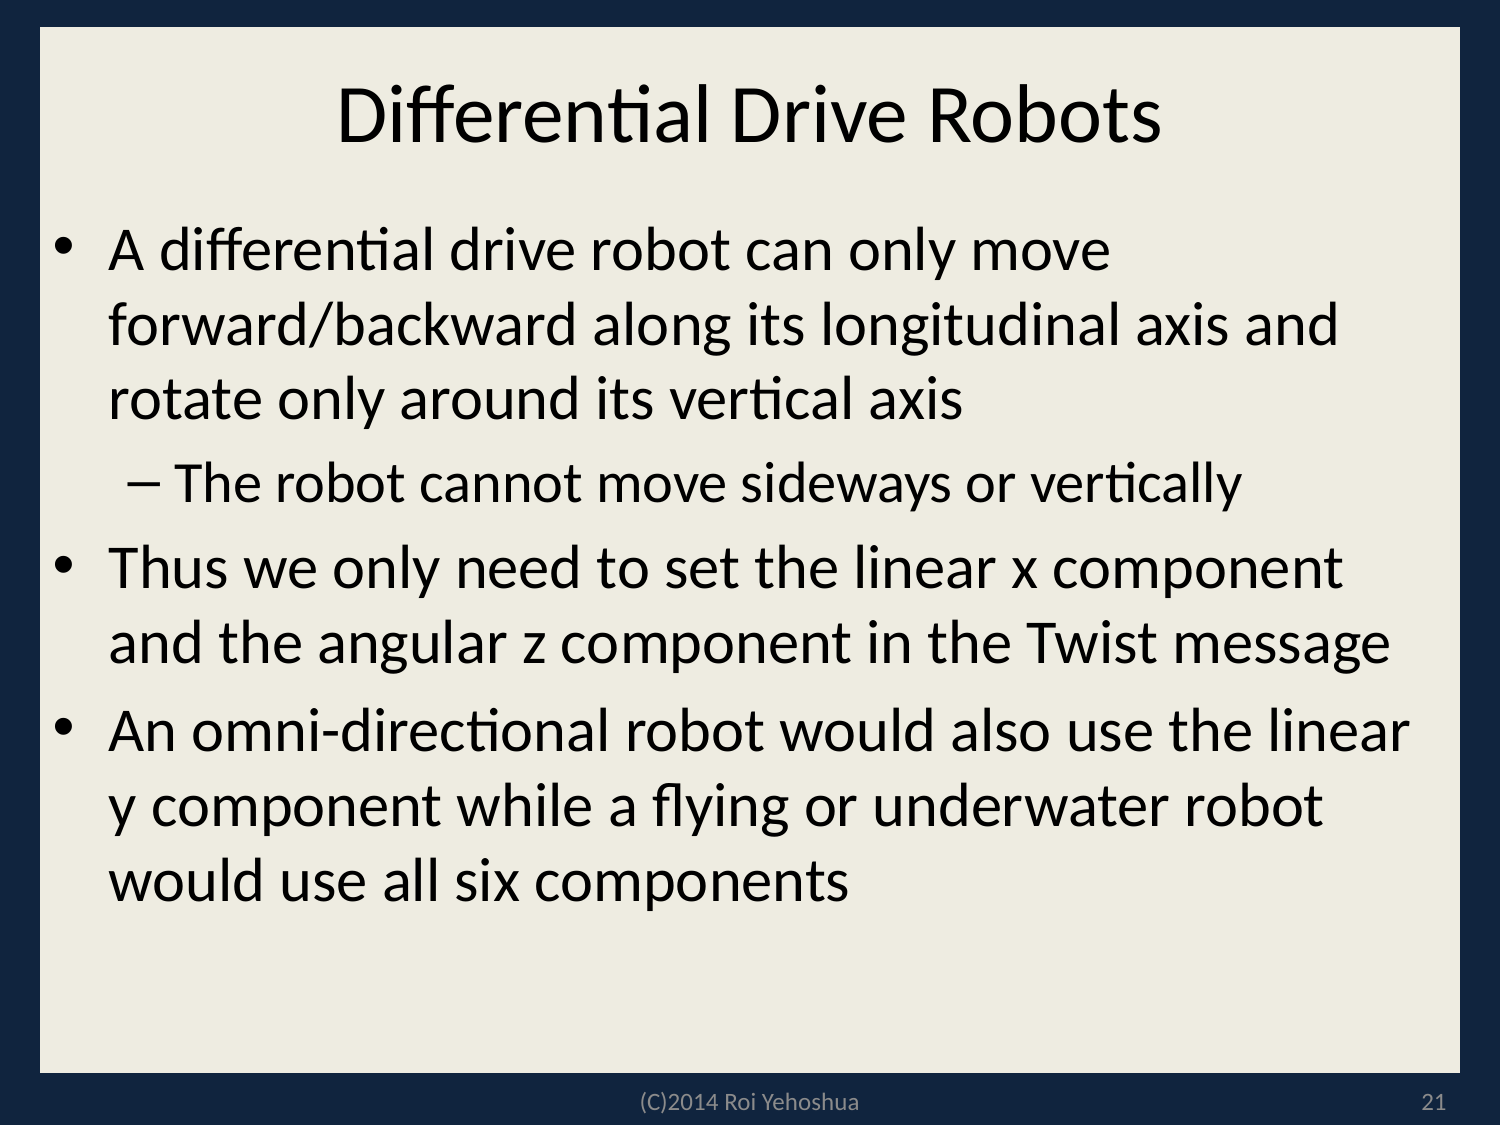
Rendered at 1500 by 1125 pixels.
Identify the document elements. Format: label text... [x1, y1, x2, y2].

list A differential drive robot can only move forward/backward along its longitudinal axis and rotate only around its vertical axis The robot cannot move sideways or vertically Thus we only need to set the linear x component and the angular z component in the Twist message An omni-directional robot would also use the linear y component while a flying or underwater robot would use all six components [37, 200, 1463, 1080]
footer (C)2014 Roi Yehoshua [512, 1074, 988, 1125]
title Differential Drive Robots [37, 31, 1463, 188]
slide_number 21 [1111, 1074, 1462, 1125]
